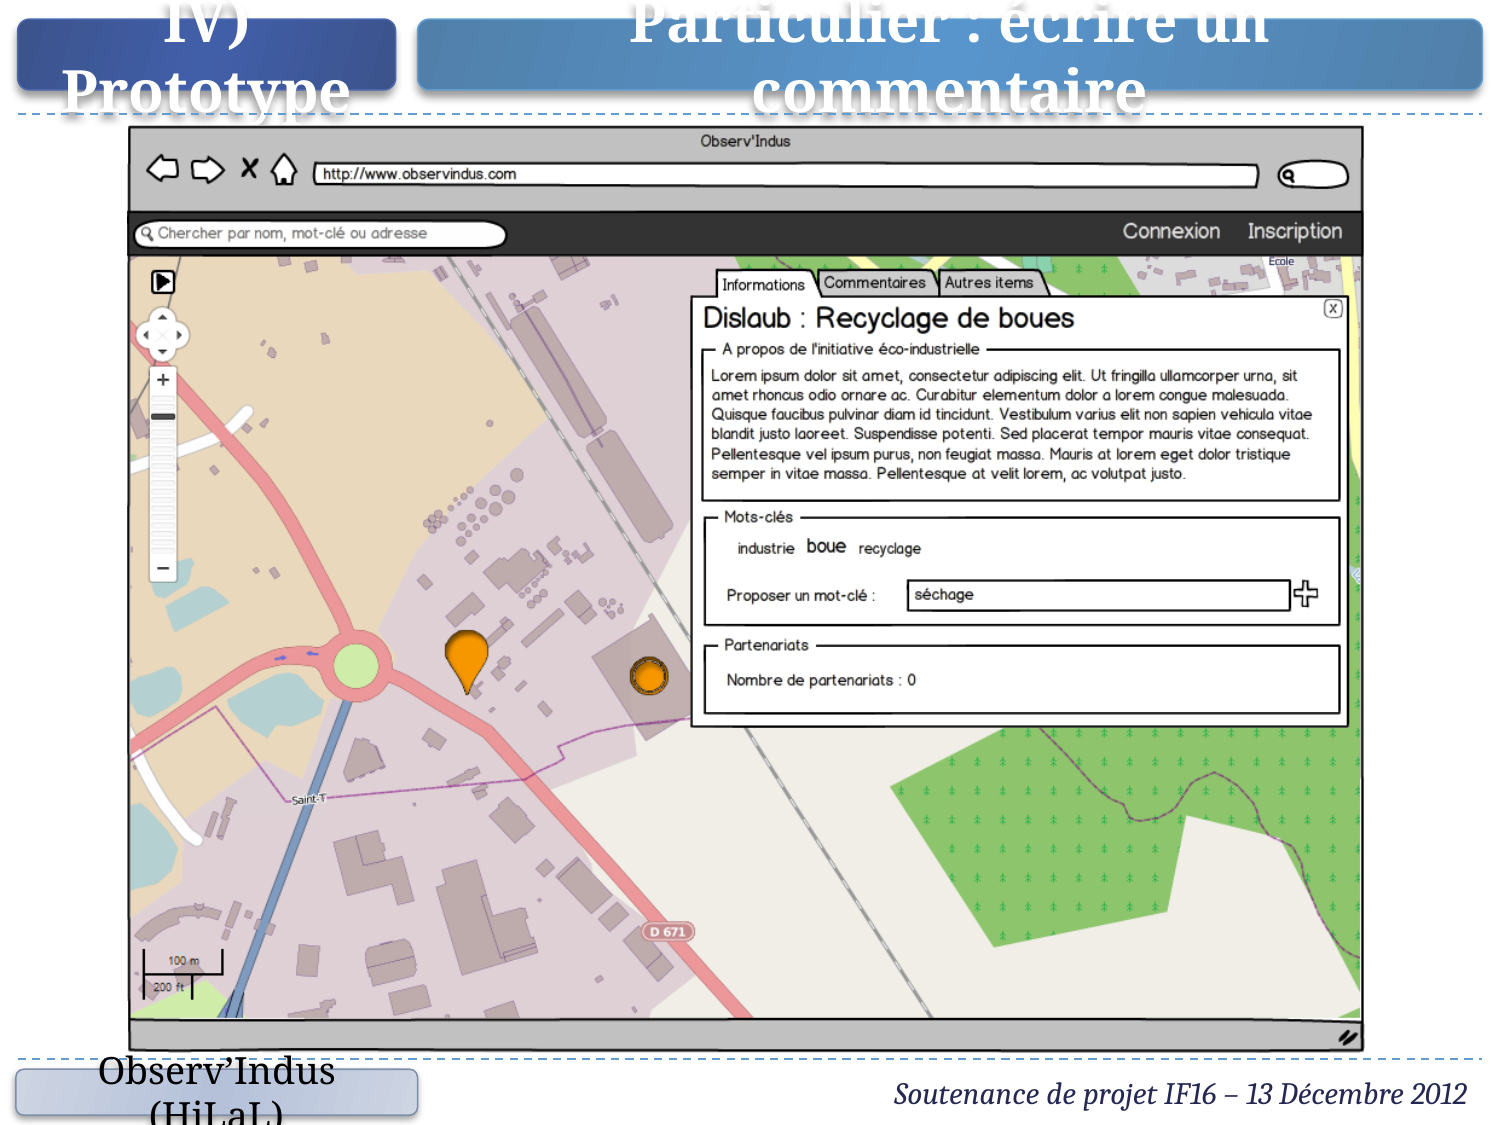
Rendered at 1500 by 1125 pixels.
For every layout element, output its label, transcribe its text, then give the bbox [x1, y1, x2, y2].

text_box IV) Prototype [16, 18, 397, 91]
text_box Soutenance de projet IF16 – 13 Décembre 2012 [419, 1065, 1483, 1119]
text_box Observ’Indus (HiLaL) [15, 1069, 419, 1116]
picture [126, 124, 1365, 1054]
text_box Particulier : écrire un commentaire [416, 18, 1484, 91]
